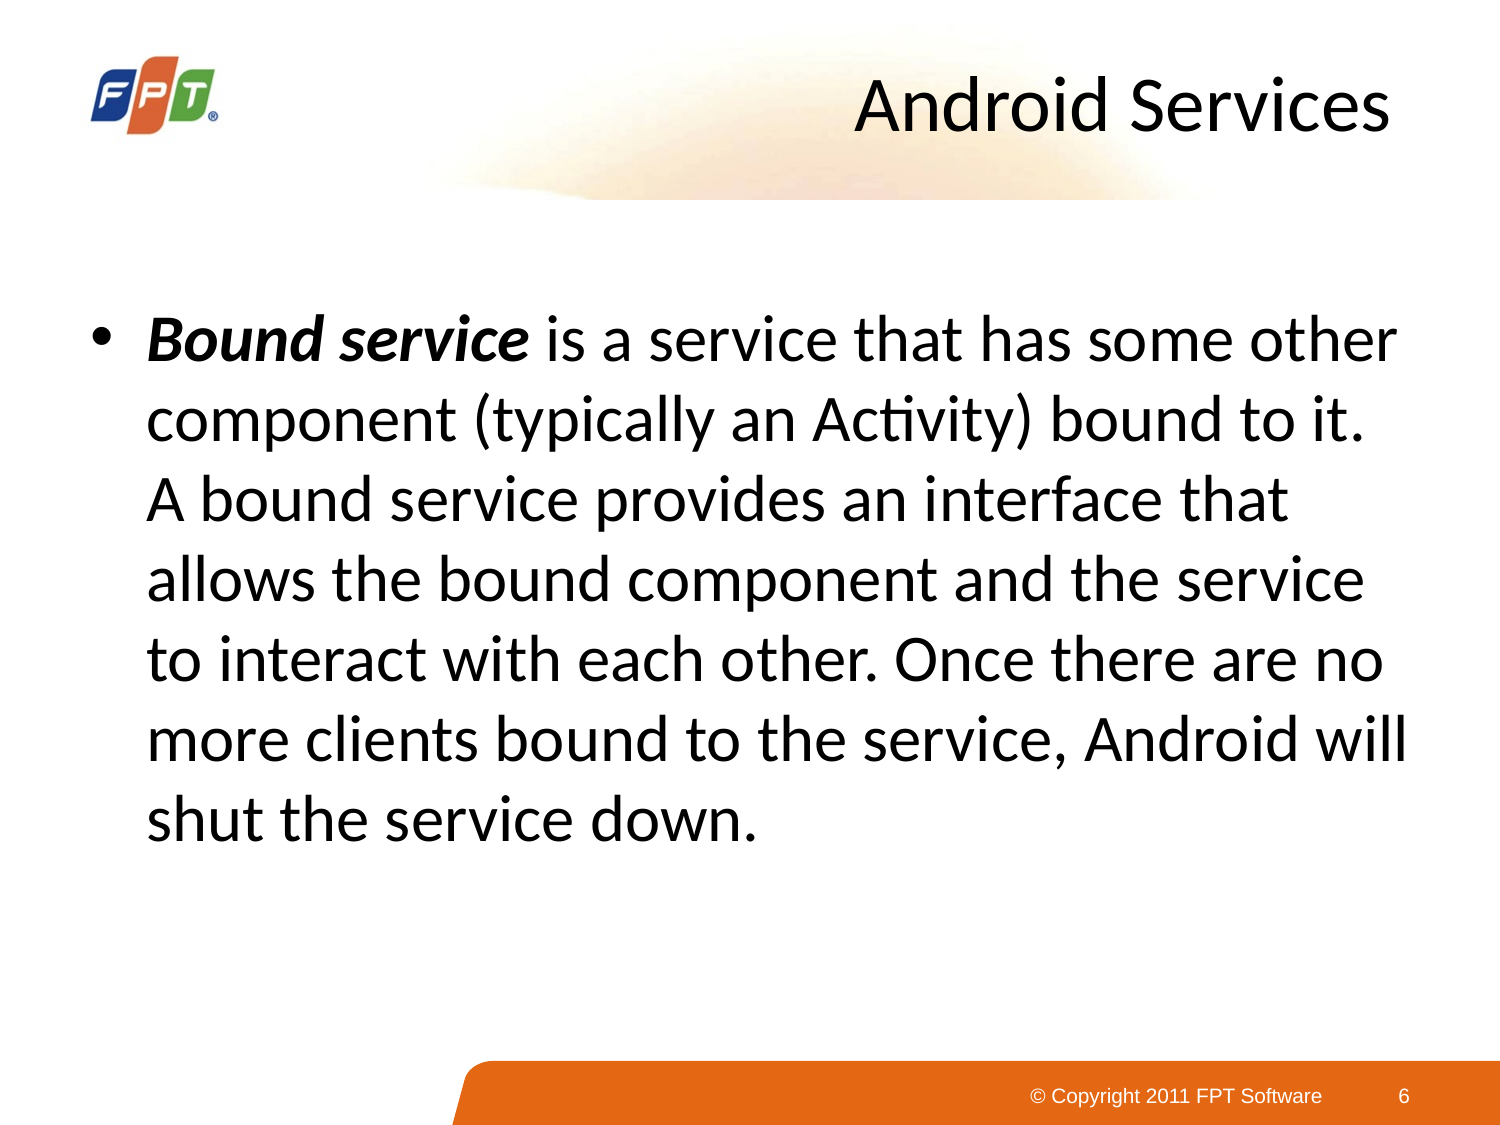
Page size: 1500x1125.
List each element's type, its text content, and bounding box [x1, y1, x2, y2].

picture [0, 1050, 1500, 1125]
picture [0, 0, 1500, 200]
title Android Services [74, 44, 1426, 233]
list Bound service is a service that has some other component (typically an Activity) bound to it. A bound service provides an interface that allows the bound component and the service to interact with each other. Once there are no more clients bound to the service, Android will shut the service down. [74, 287, 1426, 1006]
